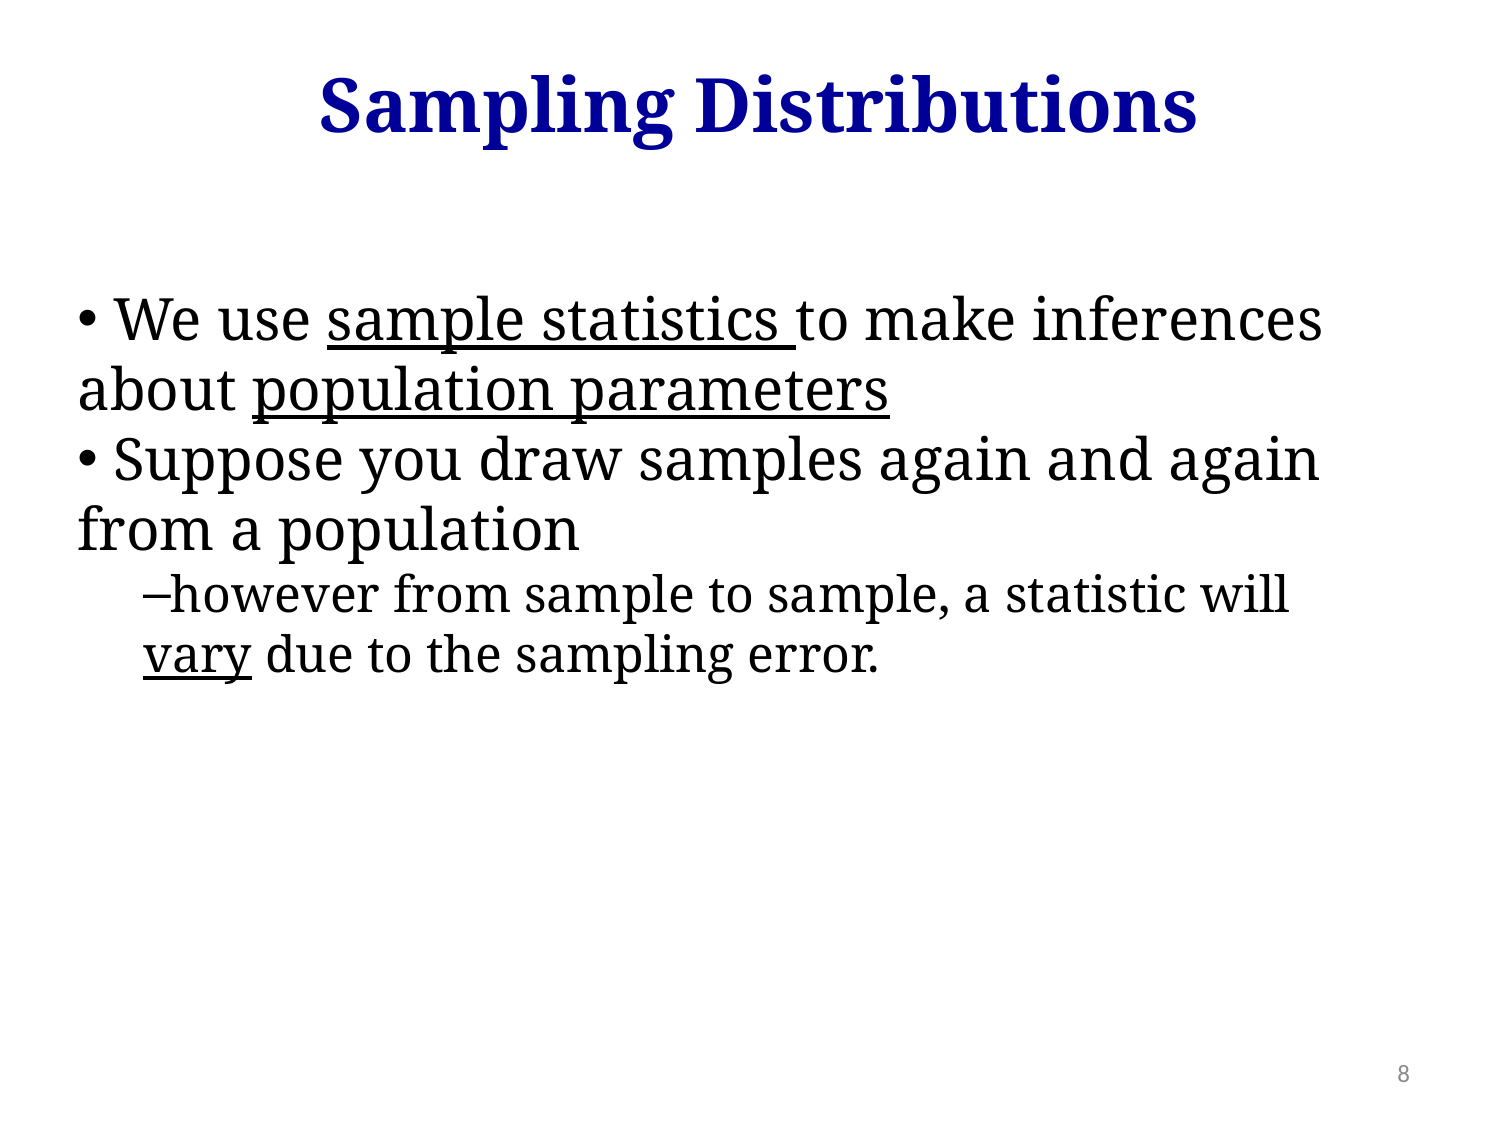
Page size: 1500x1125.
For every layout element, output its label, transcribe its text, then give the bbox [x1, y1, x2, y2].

list We use sample statistics to make inferences about population parameters Suppose you draw samples again and again from a population however from sample to sample, a statistic will vary due to the sampling error. [62, 275, 1425, 913]
slide_number 8 [1074, 1042, 1425, 1103]
text_box Sampling Distributions [62, 49, 1438, 155]
